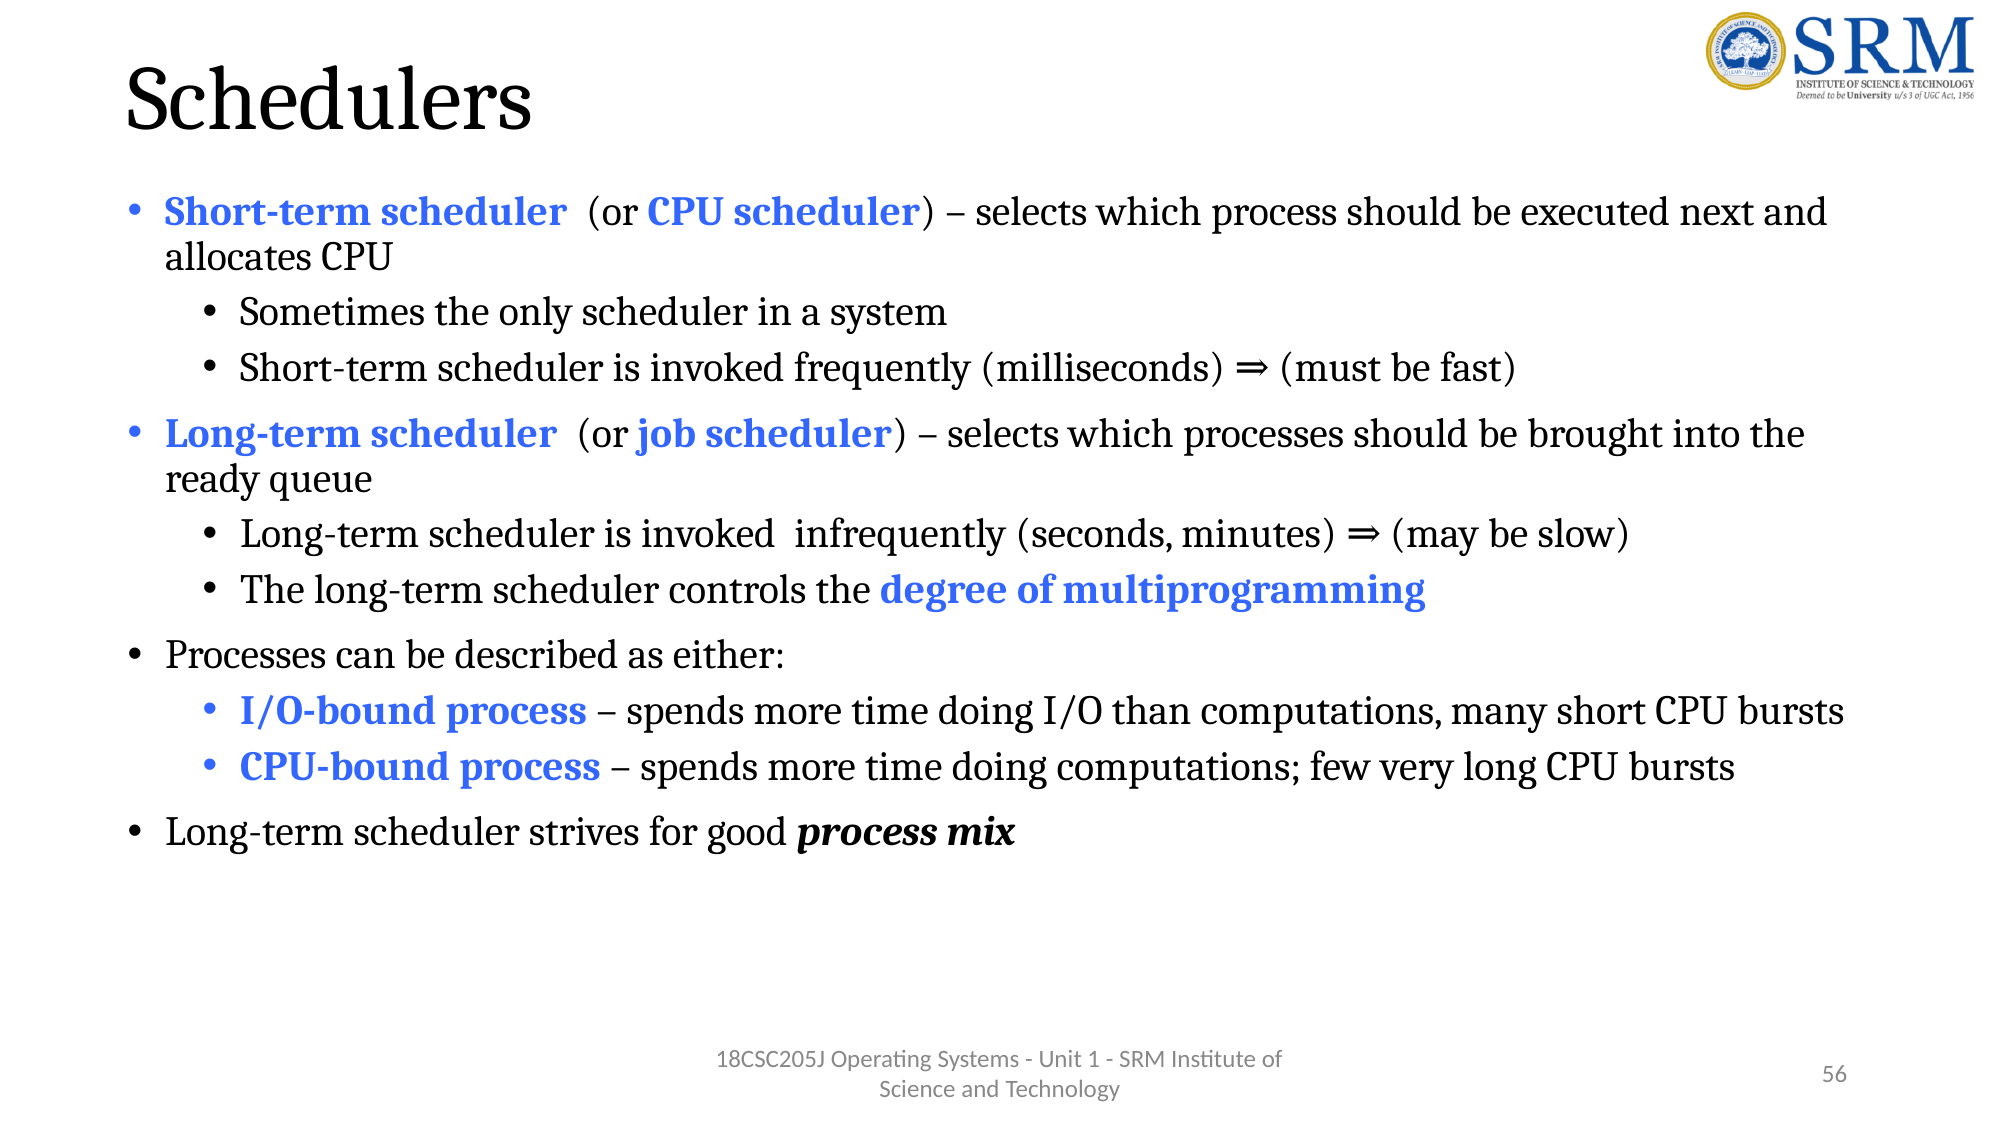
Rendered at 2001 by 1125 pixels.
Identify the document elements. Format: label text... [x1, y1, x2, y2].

slide_number 56 [1412, 1042, 1863, 1103]
title Schedulers [112, 29, 1675, 171]
list Short-term scheduler (or CPU scheduler) – selects which process should be executed next and allocates CPU Sometimes the only scheduler in a system Short-term scheduler is invoked frequently (milliseconds) ⇒ (must be fast) Long-term scheduler (or job scheduler) – selects which processes should be brought into the ready queue Long-term scheduler is invoked infrequently (seconds, minutes) ⇒ (may be slow) The long-term scheduler controls the degree of multiprogramming Processes can be described as either: I/O-bound process – spends more time doing I/O than computations, many short CPU bursts CPU-bound process – spends more time doing computations; few very long CPU bursts Long-term scheduler strives for good process mix [112, 181, 1868, 1006]
footer 18CSC205J Operating Systems - Unit 1 - SRM Institute of Science and Technology [662, 1042, 1338, 1103]
picture [1706, 12, 1974, 101]
